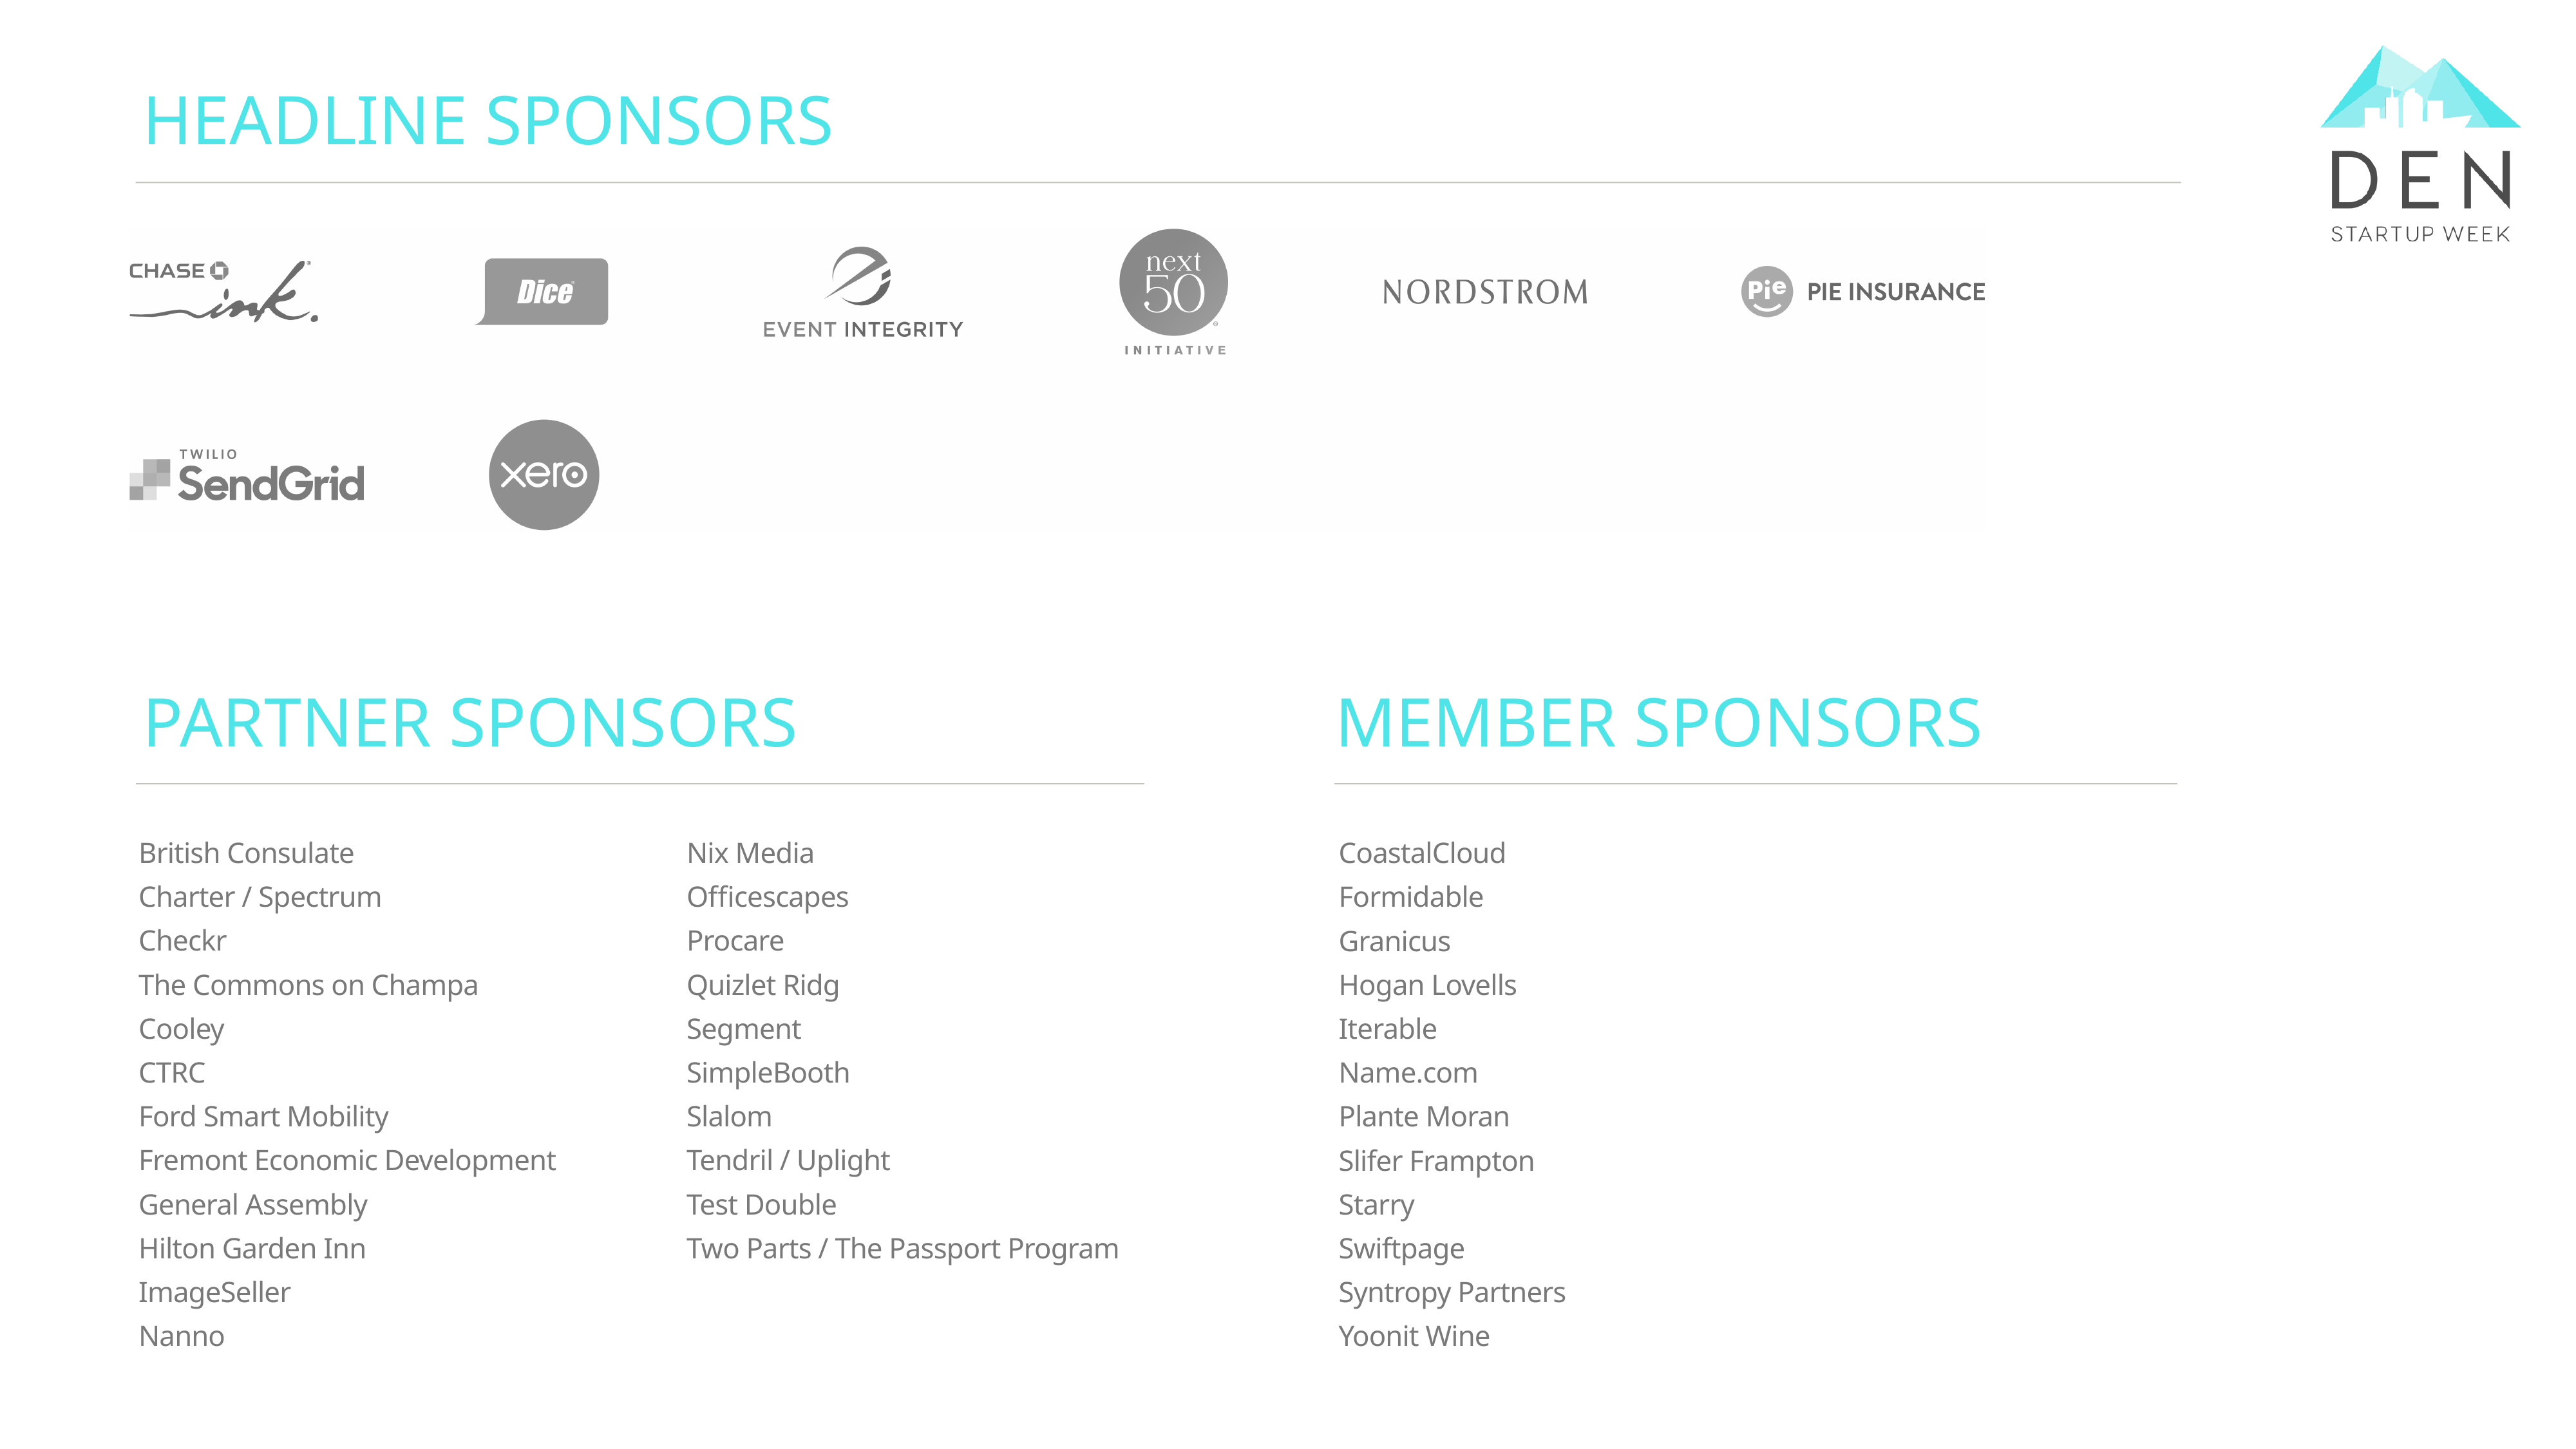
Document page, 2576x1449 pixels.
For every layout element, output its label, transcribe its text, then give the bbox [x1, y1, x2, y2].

picture [2320, 45, 2521, 242]
picture [128, 227, 1986, 533]
text_box British Consulate Charter / Spectrum Checkr The Commons on Champa Cooley CTRC Ford Smart Mobility Fremont Economic Development General Assembly Hilton Garden Inn ImageSeller Nanno [135, 822, 597, 1370]
text_box PARTNER sponsors [137, 674, 1012, 766]
text_box Nix Media Officescapes Procare Quizlet Ridg Segment SimpleBooth Slalom Tendril / Uplight Test Double Two Parts / The Passport Program [683, 822, 1135, 1370]
text_box MEMBER sponsors [1330, 674, 2182, 766]
text_box HEADLINE sponsors [137, 72, 2183, 164]
text_box CoastalCloud Formidable Granicus Hogan Lovells Iterable Name.com Plante Moran Slifer Frampton Starry Swiftpage Syntropy Partners Yoonit Wine [1336, 822, 1698, 1370]
